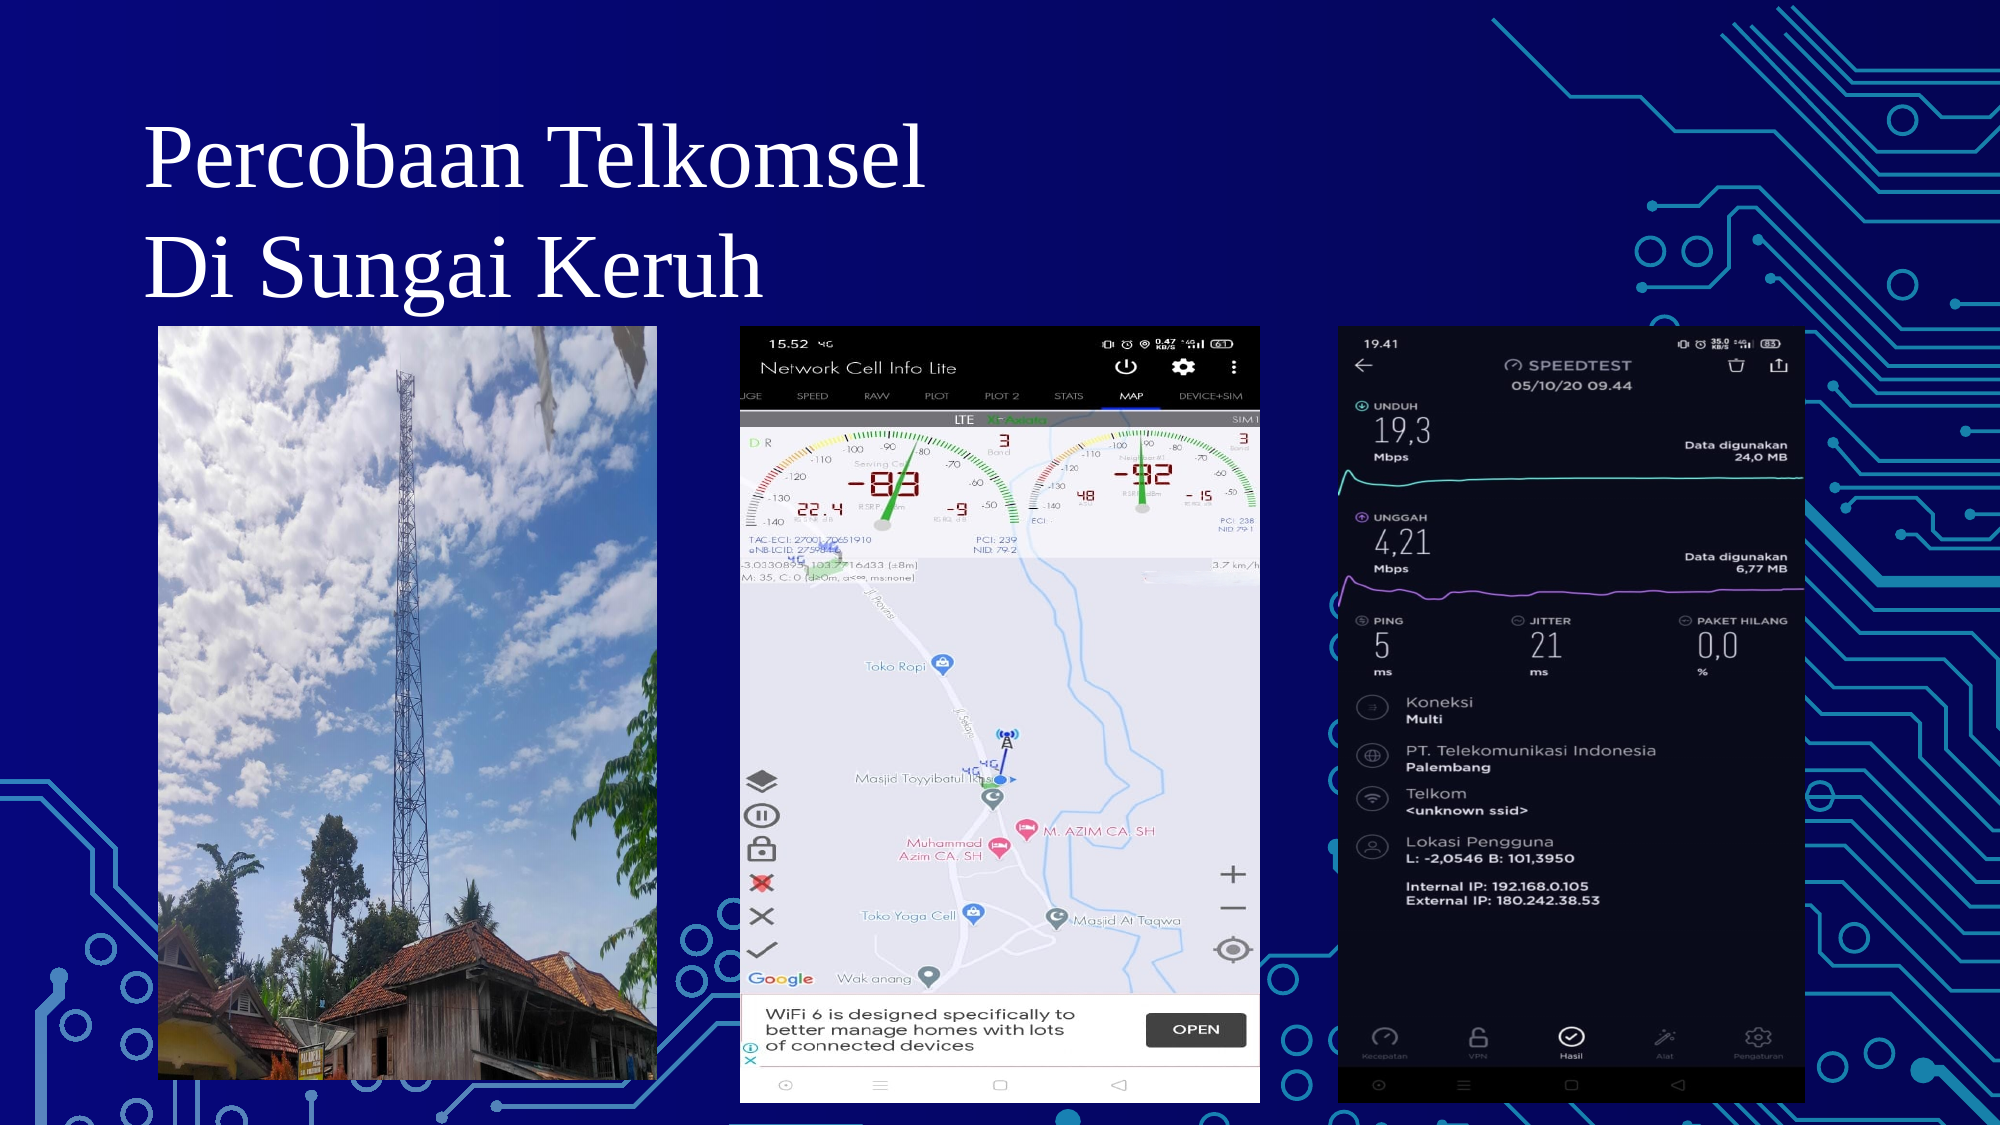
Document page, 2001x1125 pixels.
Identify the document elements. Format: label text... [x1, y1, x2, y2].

picture [740, 326, 1260, 1103]
picture [158, 326, 658, 1080]
picture [1338, 326, 1805, 1103]
text_box Percobaan Telkomsel Di Sungai Keruh [128, 88, 1049, 324]
